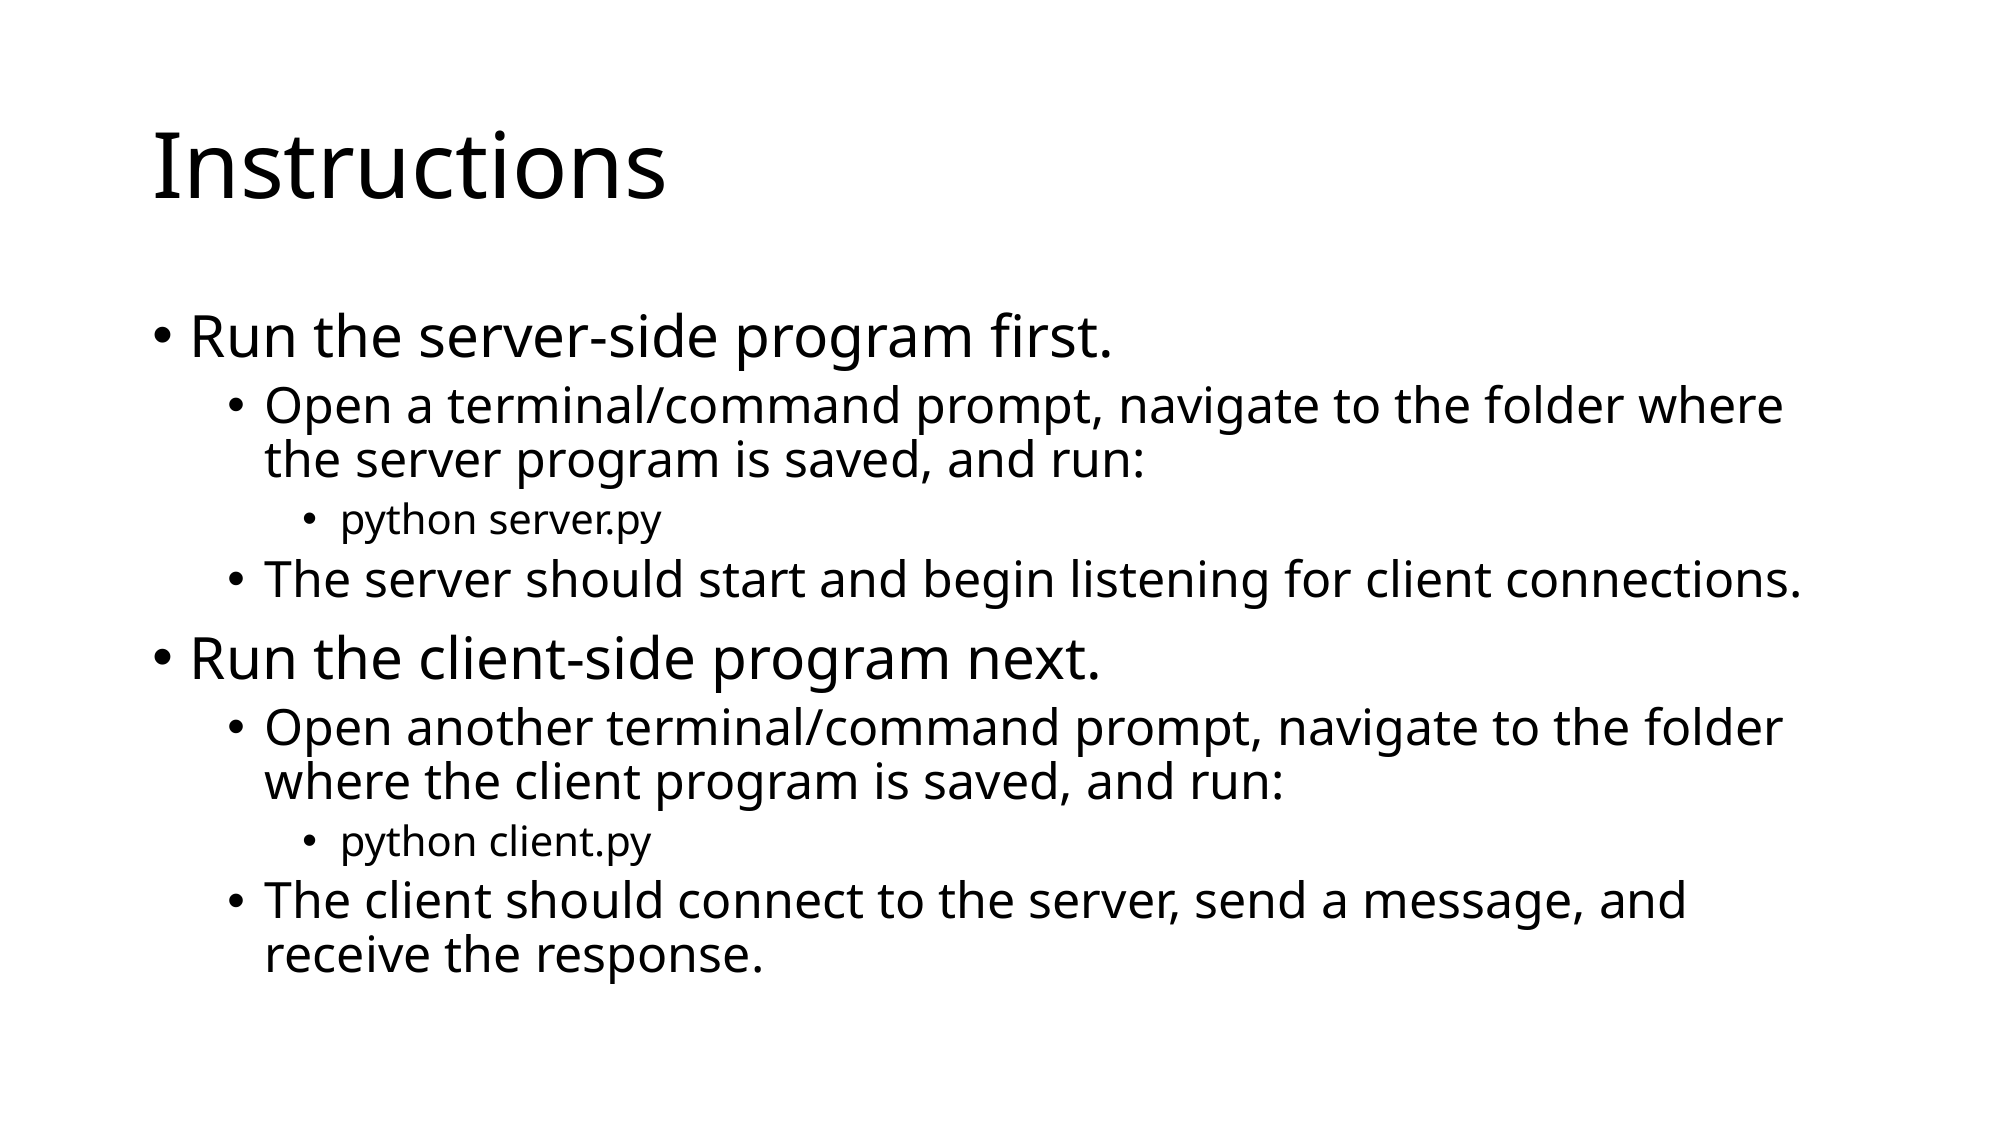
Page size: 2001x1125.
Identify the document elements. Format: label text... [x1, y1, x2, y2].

list Run the server-side program first. Open a terminal/command prompt, navigate to the folder where the server program is saved, and run: python server.py The server should start and begin listening for client connections. Run the client-side program next. Open another terminal/command prompt, navigate to the folder where the client program is saved, and run: python client.py The client should connect to the server, send a message, and receive the response. [137, 299, 1863, 1014]
title Instructions [137, 59, 1863, 278]
